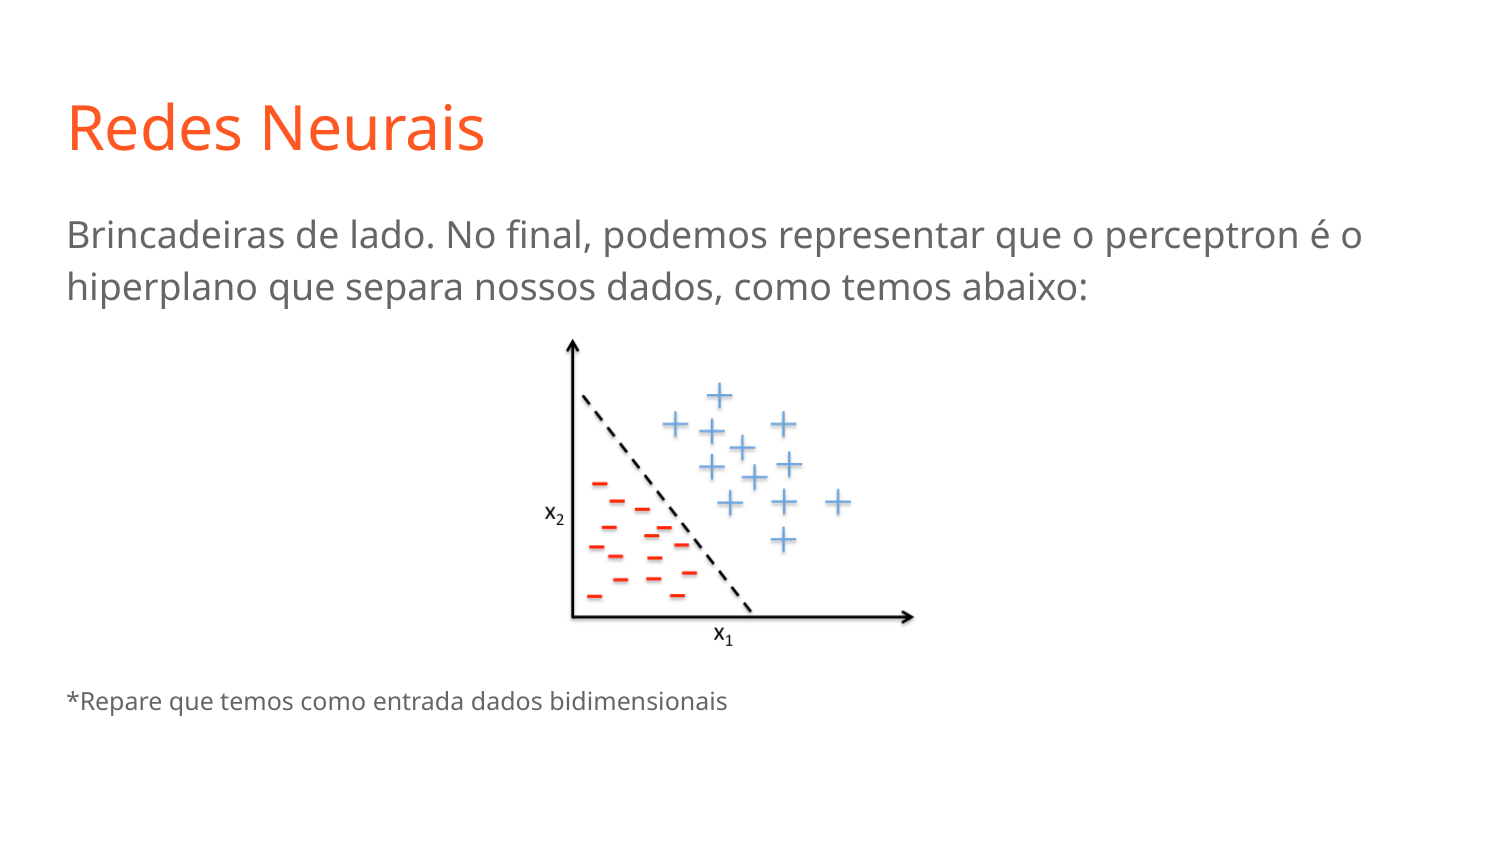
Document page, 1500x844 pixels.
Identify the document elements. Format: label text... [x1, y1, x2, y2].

picture [501, 325, 999, 656]
list Brincadeiras de lado. No final, podemos representar que o perceptron é o hiperplano que separa nossos dados, como temos abaixo: *Repare que temos como entrada dados bidimensionais [51, 189, 1449, 750]
title Redes Neurais [51, 72, 1449, 167]
